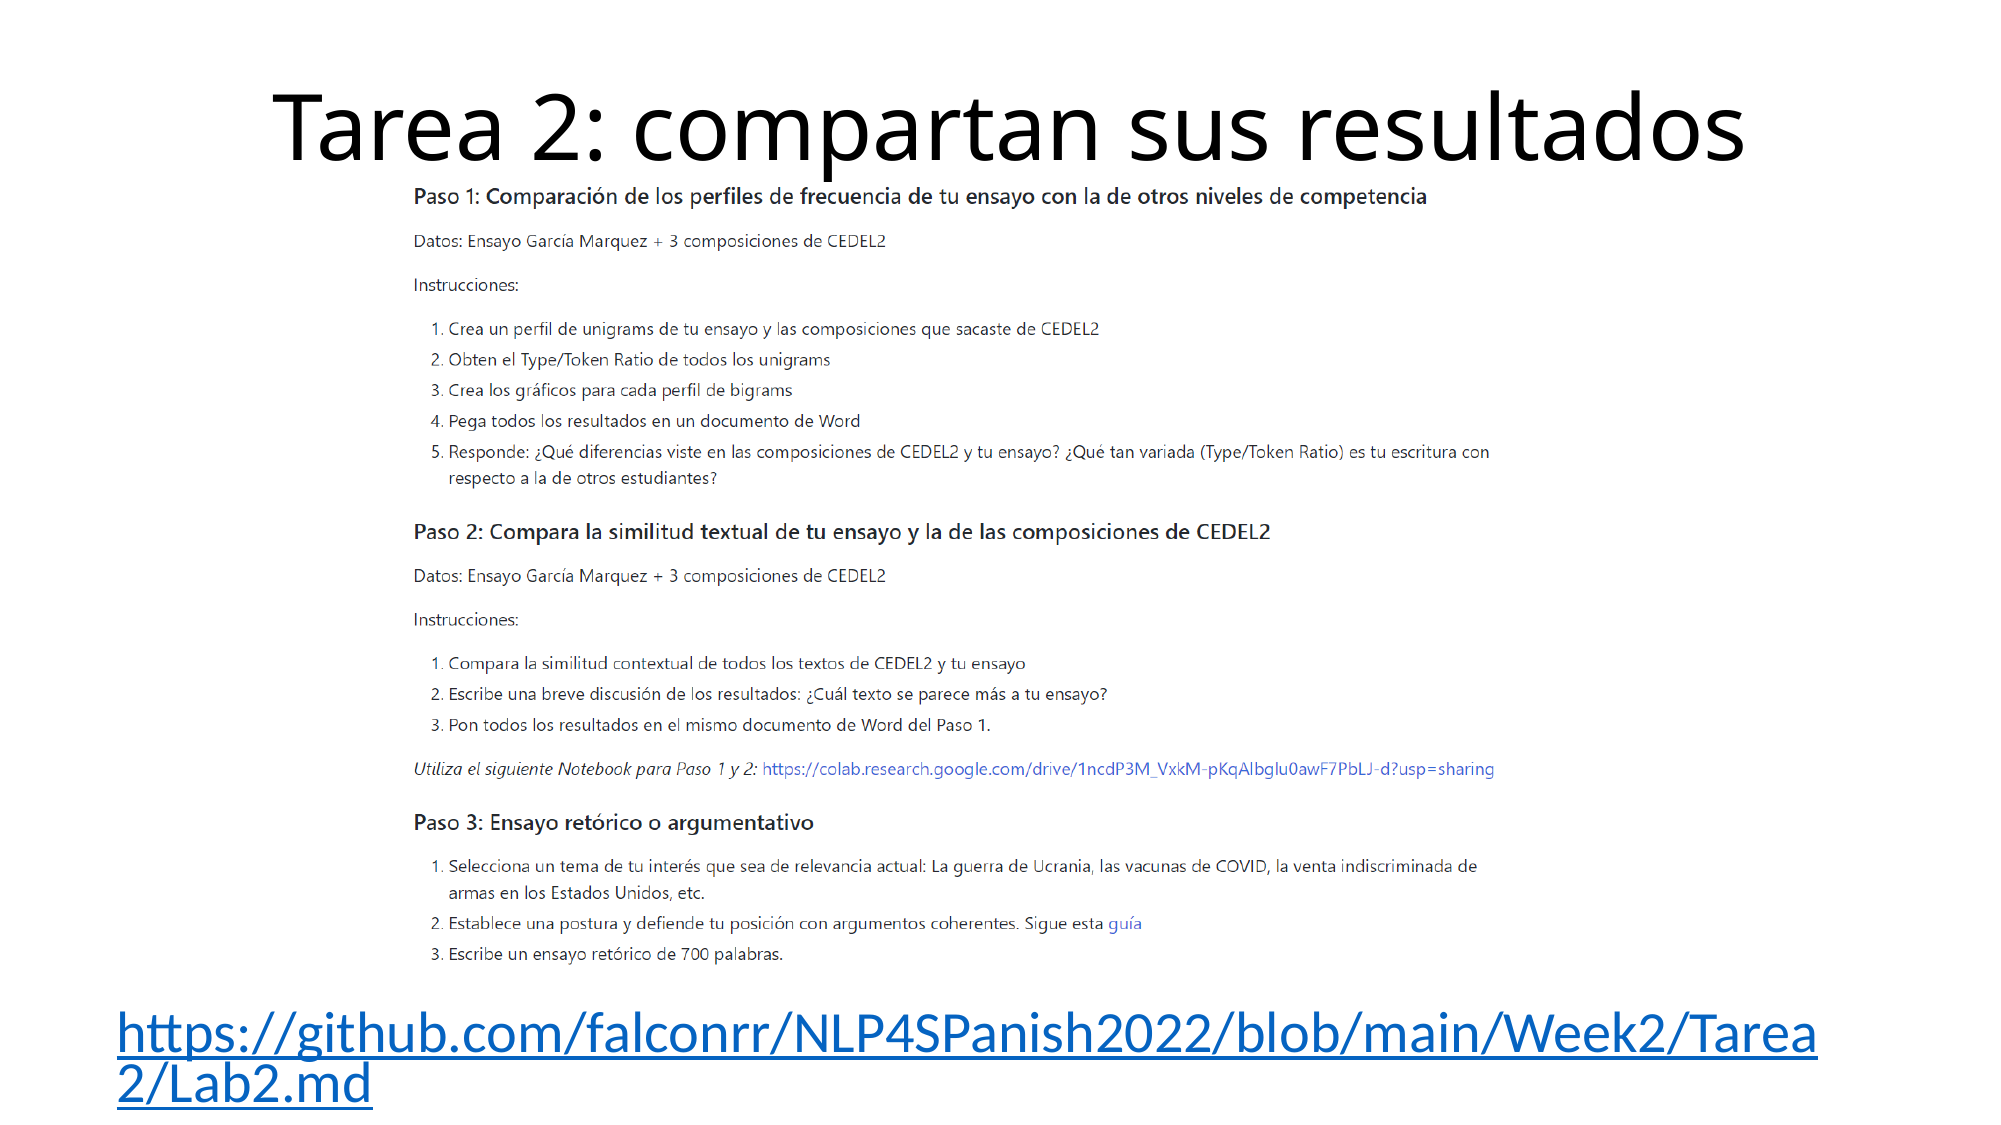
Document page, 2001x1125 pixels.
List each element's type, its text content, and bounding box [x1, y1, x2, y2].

picture [407, 185, 1593, 972]
title Tarea 2: compartan sus resultados [148, 22, 1874, 240]
list https://github.com/falconrr/NLP4SPanish2022/blob/main/Week2/Tarea2/Lab2.md [101, 994, 1863, 1088]
